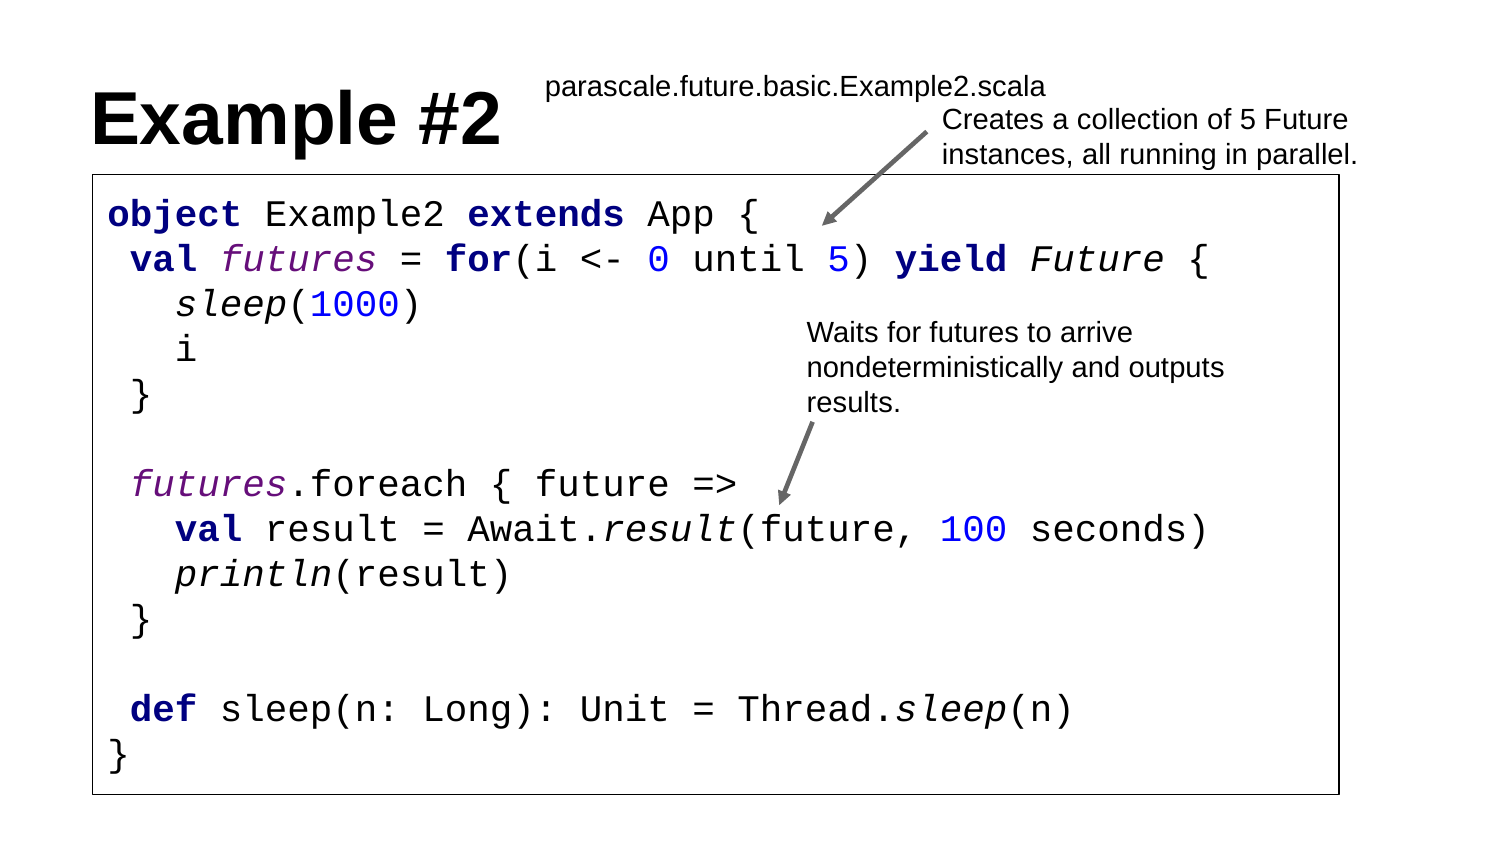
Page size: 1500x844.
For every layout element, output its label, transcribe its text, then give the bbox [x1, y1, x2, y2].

text_box object Example2 extends App { val futures = for(i <- 0 until 5) yield Future { sleep(1000) i } futures.foreach { future => val result = Await.result(future, 100 seconds) println(result) } def sleep(n: Long): Unit = Thread.sleep(n) } [92, 174, 1340, 795]
text_box Waits for futures to arrive nondeterministically and outputs results. [791, 298, 1321, 392]
title Example #2 [75, 33, 1425, 175]
text_box Creates a collection of 5 Future instances, all running in parallel. [926, 84, 1456, 179]
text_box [821, 131, 927, 226]
text_box parascale.future.basic.Example2.scala [529, 52, 1138, 122]
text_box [779, 421, 813, 506]
